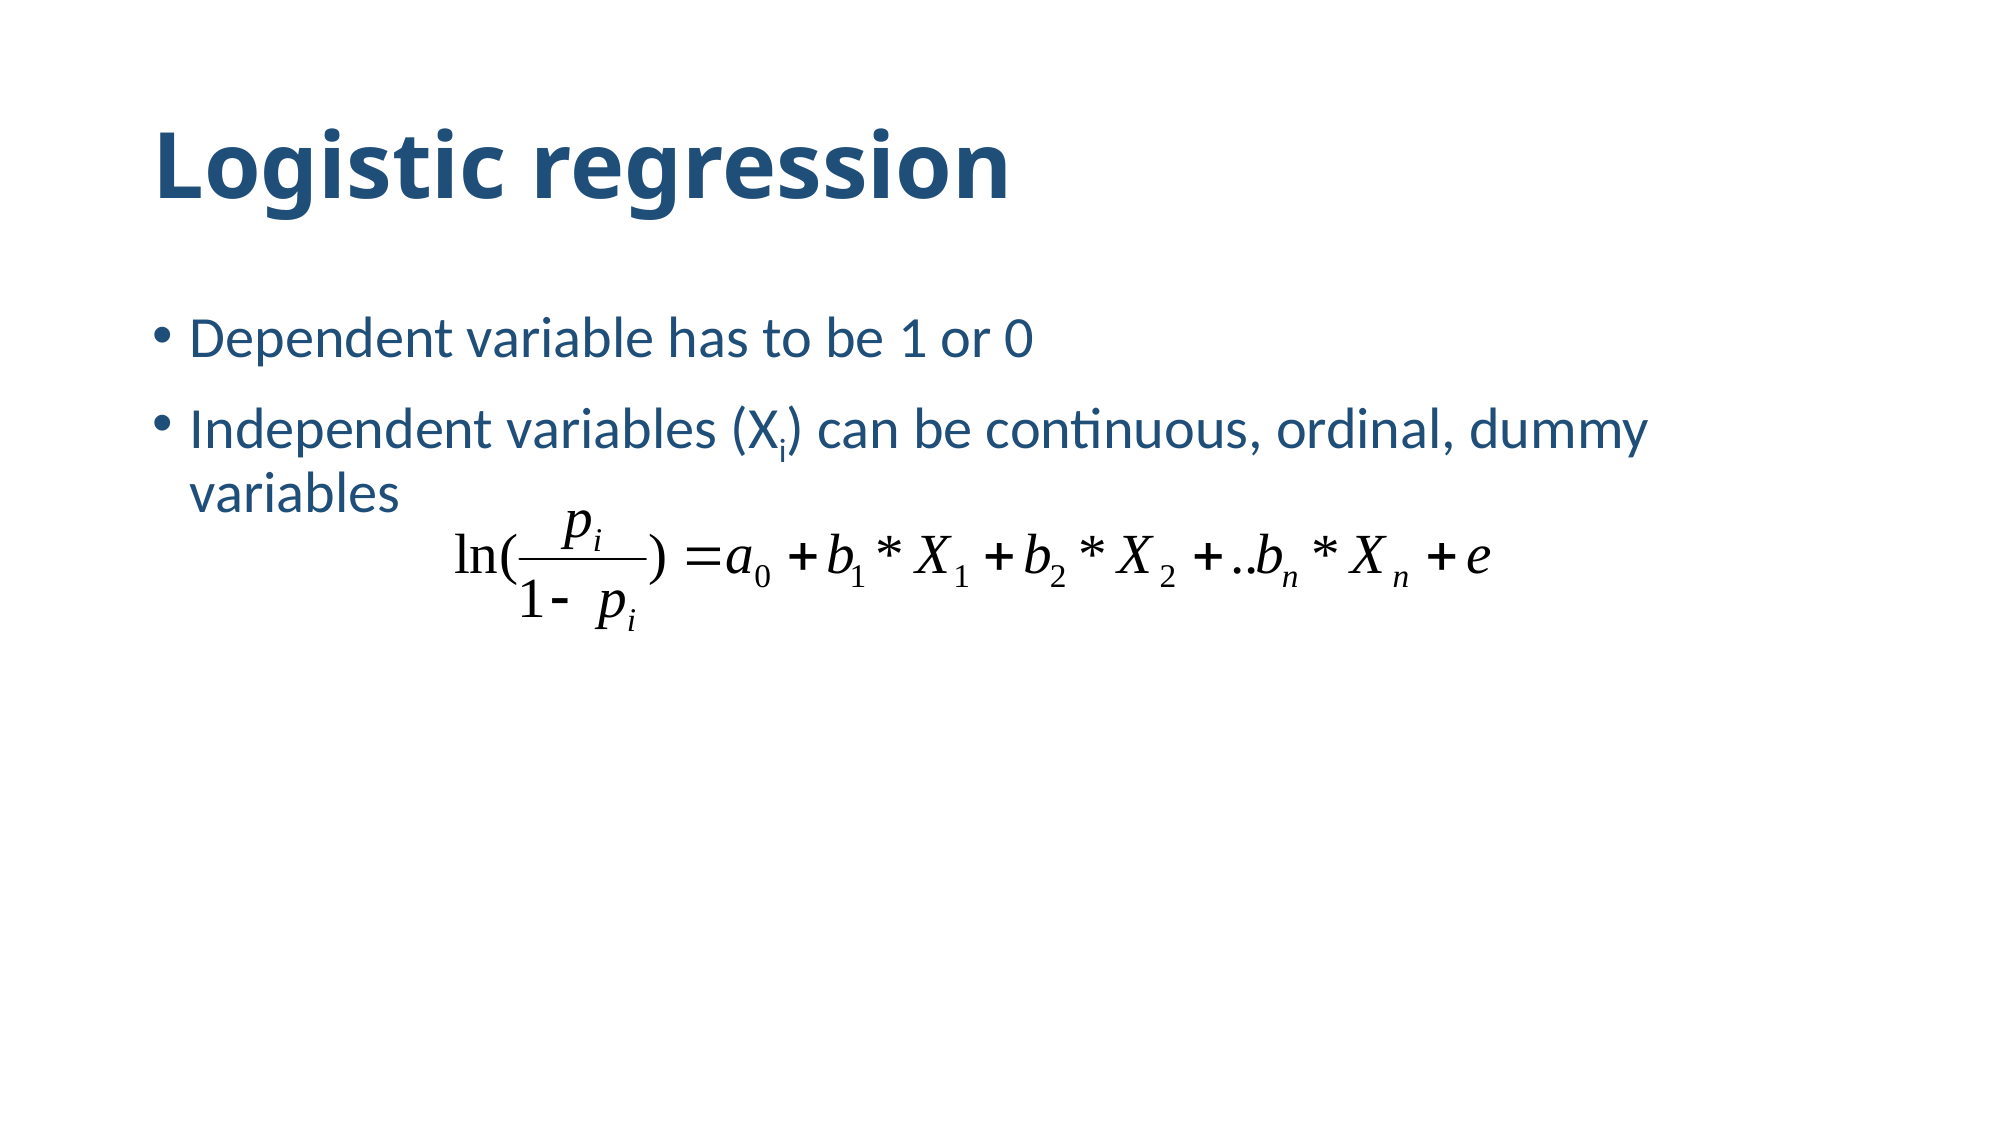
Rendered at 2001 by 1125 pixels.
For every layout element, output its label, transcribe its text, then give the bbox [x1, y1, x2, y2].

title Logistic regression [137, 59, 1863, 278]
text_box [446, 483, 1516, 645]
list Dependent variable has to be 1 or 0 Independent variables (Xi) can be continuous, ordinal, dummy variables [137, 299, 1863, 1014]
